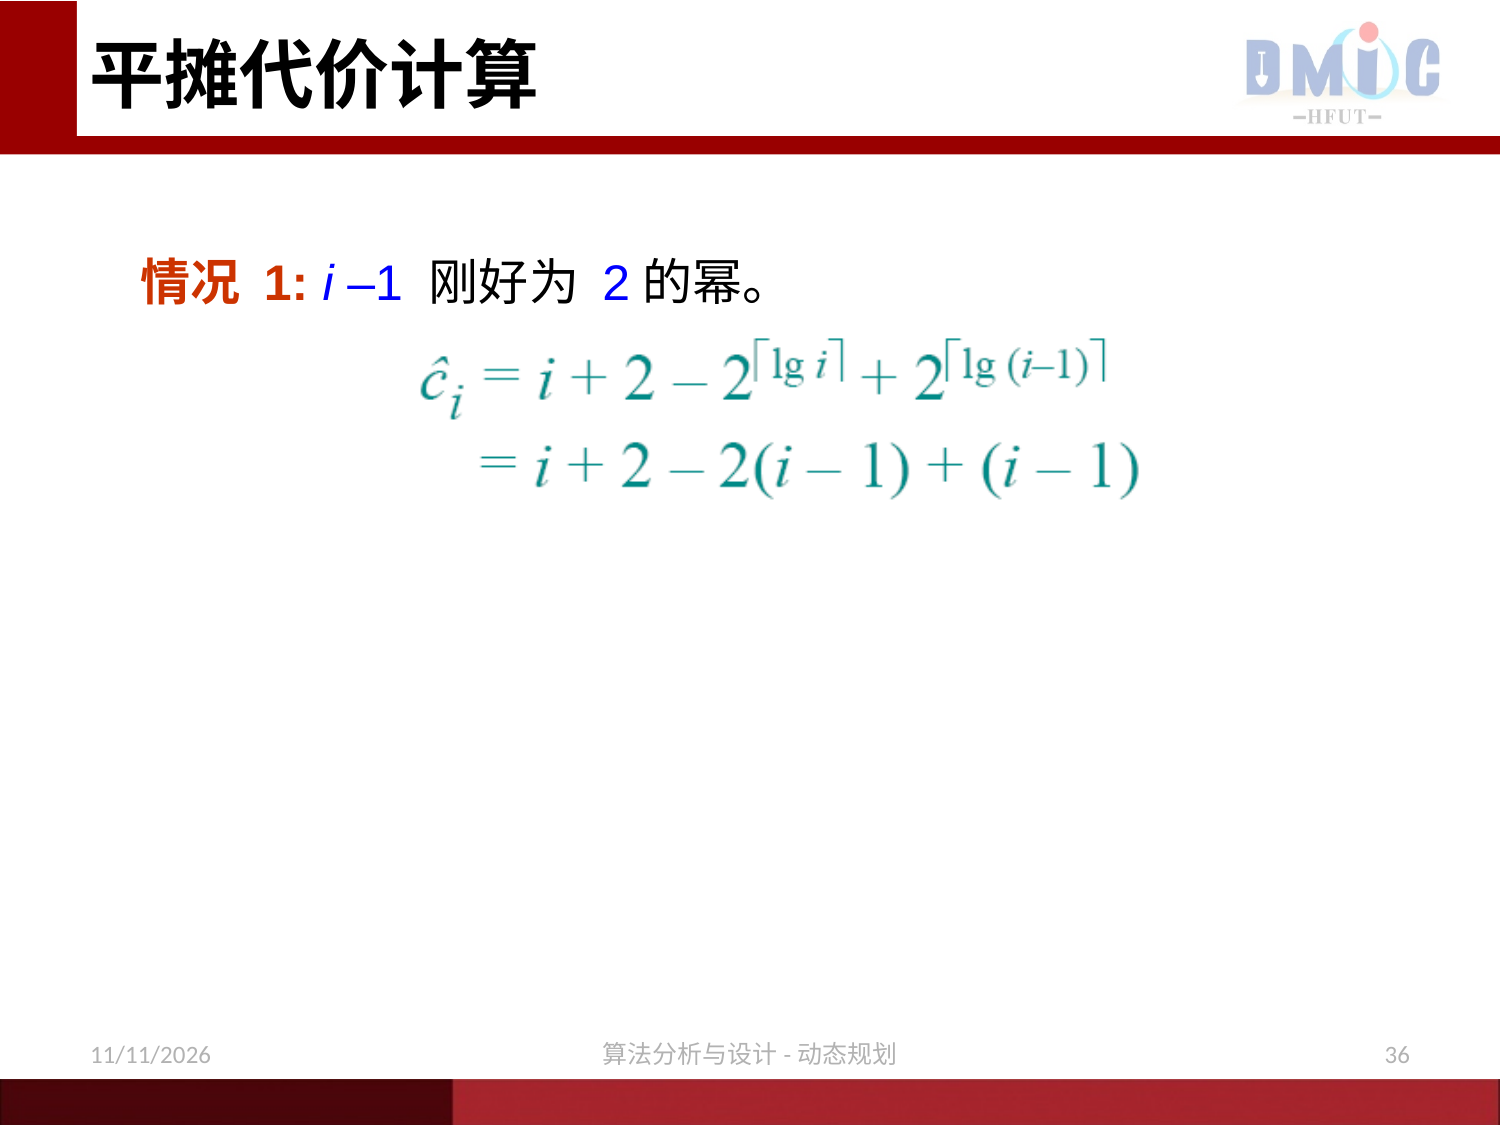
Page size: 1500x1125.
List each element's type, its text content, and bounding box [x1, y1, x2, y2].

picture [0, 1079, 1500, 1125]
text_box 平摊代价计算 [74, 20, 1425, 129]
picture [466, 432, 1185, 522]
picture [407, 337, 1134, 425]
slide_number 36 [1074, 1023, 1425, 1084]
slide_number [75, 1023, 425, 1084]
text_box 情况 1: i –1 刚好为 2的幂。 [125, 243, 807, 319]
footer 算法分析与设计-动态规划 [466, 1023, 1034, 1084]
